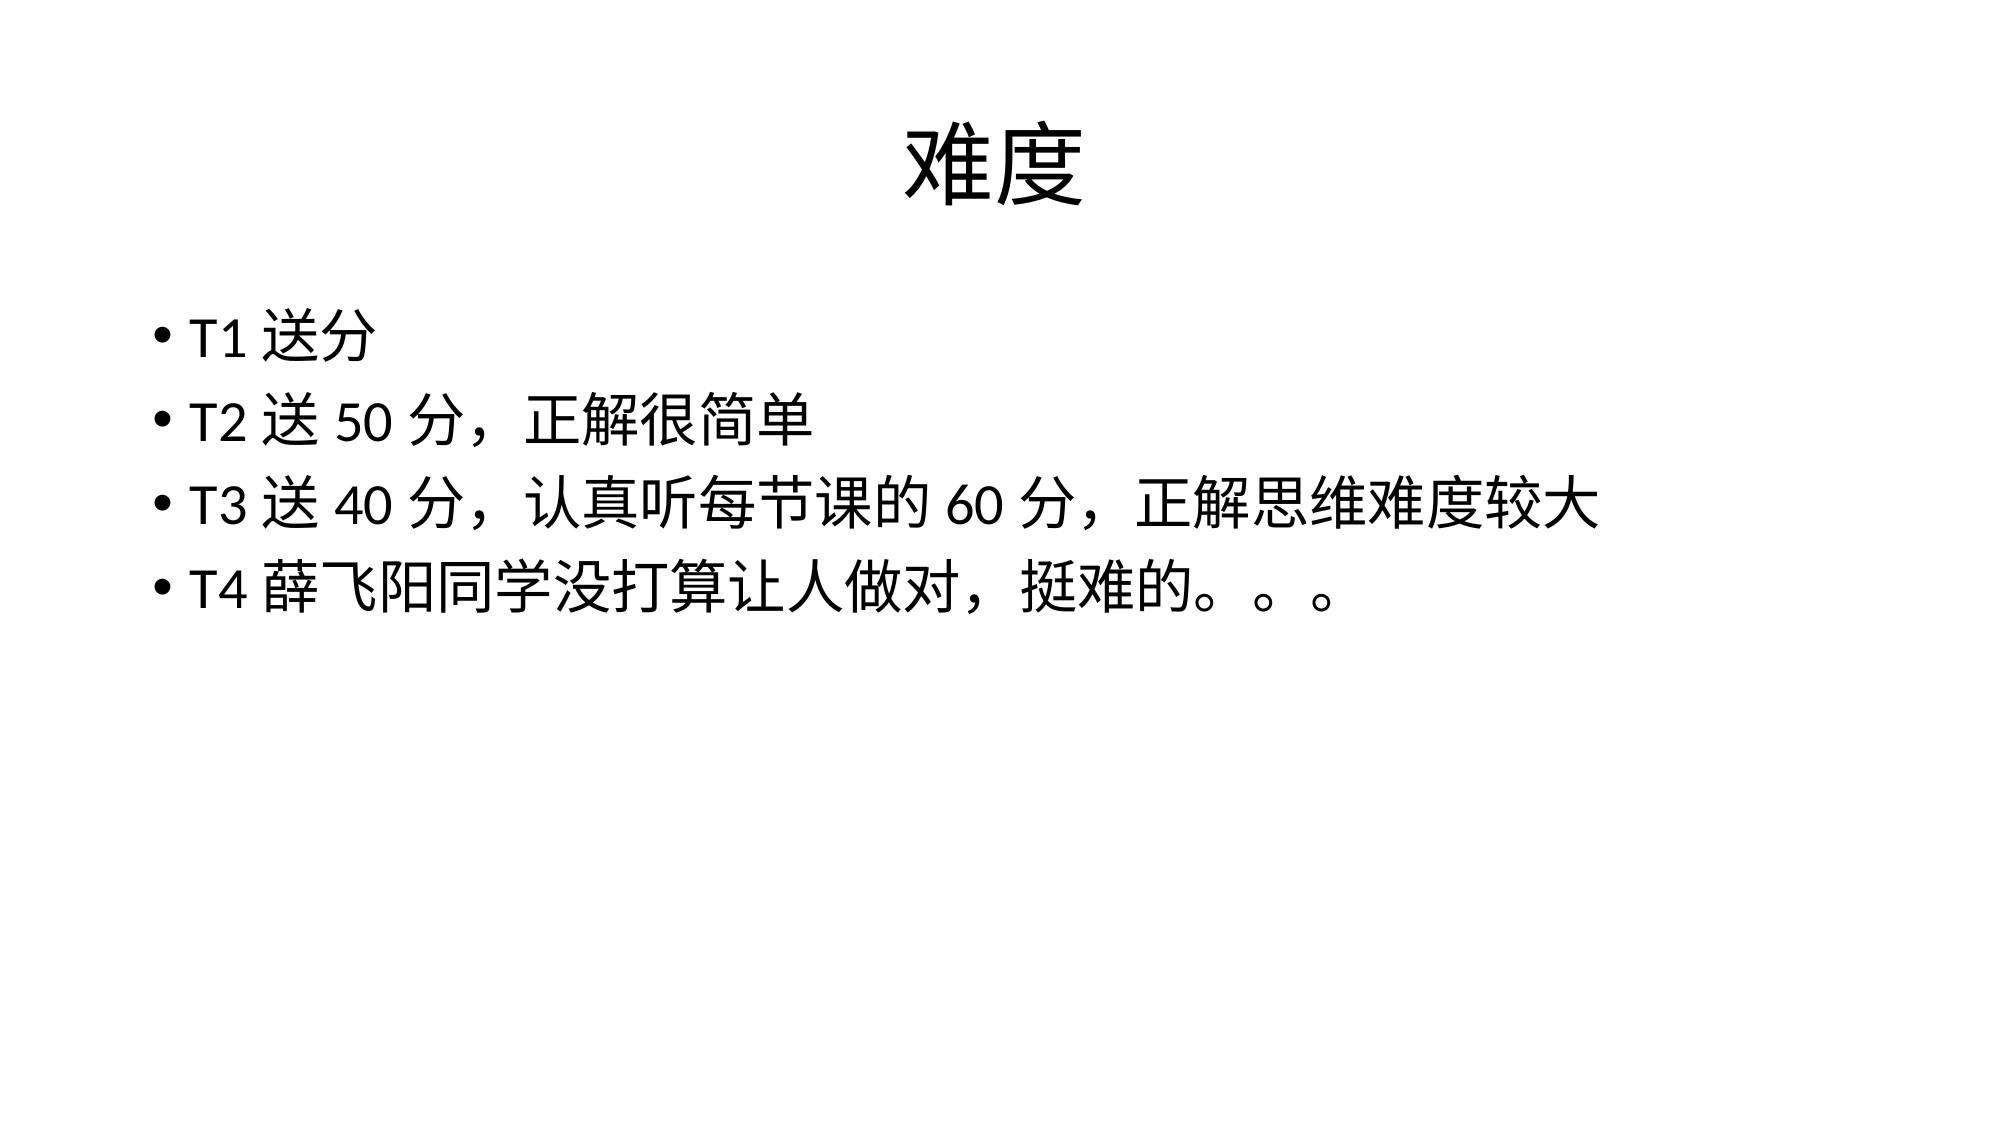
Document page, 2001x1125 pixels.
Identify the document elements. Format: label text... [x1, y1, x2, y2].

title 难度 [137, 59, 1863, 278]
list T1送分 T2送50分，正解很简单 T3送40分，认真听每节课的60分，正解思维难度较大 T4薛飞阳同学没打算让人做对，挺难的。。。 [137, 299, 1863, 1014]
